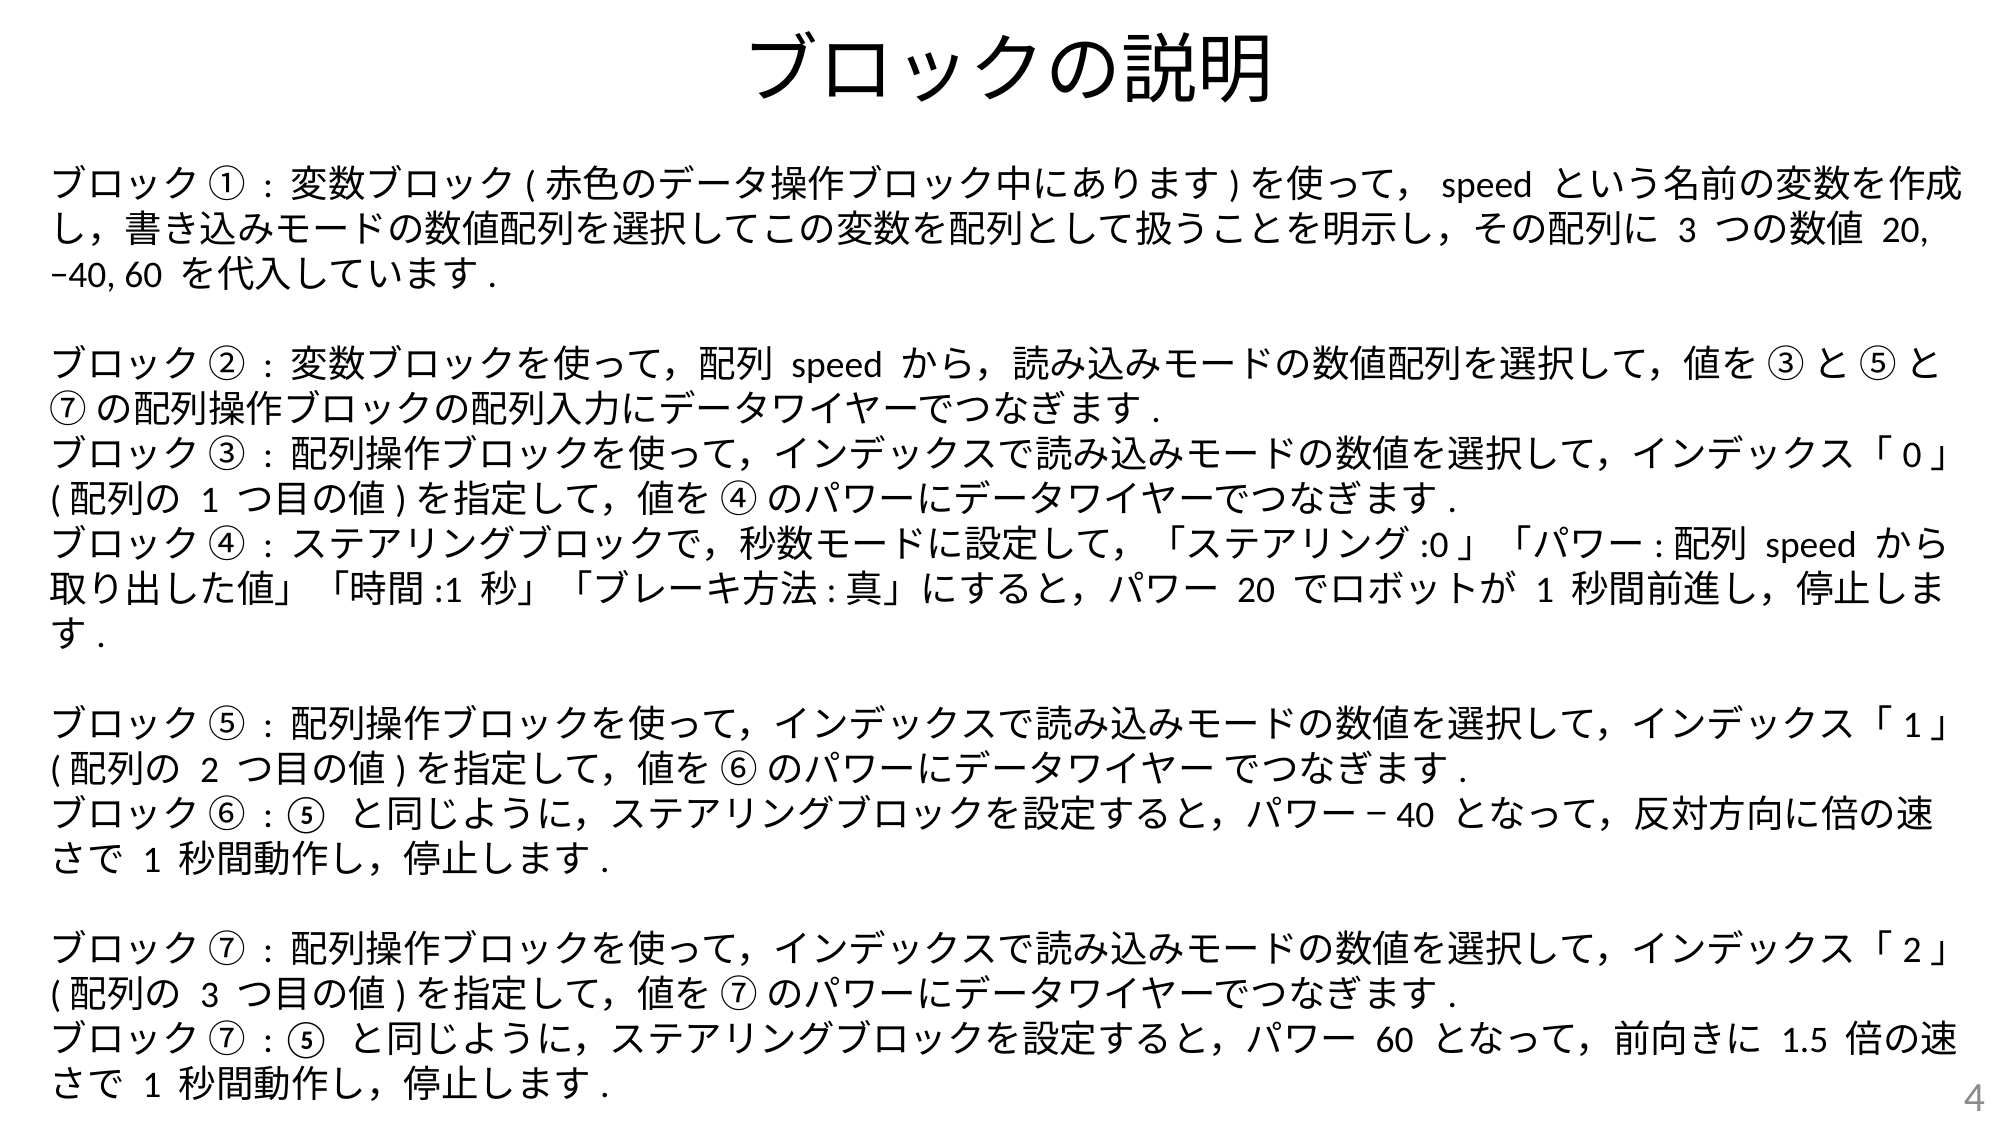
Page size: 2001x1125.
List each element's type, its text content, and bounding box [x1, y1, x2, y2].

slide_number 4 [1881, 1065, 2000, 1125]
text_box ブロック ① : 変数ブロック(赤色のデータ操作ブロック中にあります)を使って，speed という名前の変数を作成し，書き込みモードの数値配列を選択してこの変数を配列として扱うことを明示し，その配列に 3 つの数値 20, −40, 60 を代入しています. ブロック ② : 変数ブロックを使って，配列 speed から，読み込みモードの数値配列を選択して，値を ③ と ⑤ と ⑦ の配列操作ブロックの配列入力にデータワイヤーでつなぎます. ブロック ③ : 配列操作ブロックを使って，インデックスで読み込みモードの数値を選択して，インデックス「0」(配列の 1 つ目の値)を指定して，値を ④ のパワーにデータワイヤーでつなぎます. ブロック ④ : ステアリングブロックで，秒数モードに設定して，「ステアリング:0」「パワー:配列 speed から取り出した値」「時間:1 秒」「ブレーキ方法:真」にすると，パワー 20 でロボットが 1 秒間前進し，停止します. ブロック ⑤ : 配列操作ブロックを使って，インデックスで読み込みモードの数値を選択して，インデックス「1」(配列の 2 つ目の値)を指定して，値を ⑥ のパワーにデータワイヤー でつなぎます. ブロック ⑥ : ⑤ と同じように，ステアリングブロックを設定すると，パワー −40 となって，反対方向に倍の速さで 1 秒間動作し，停止します. ブロック ⑦ : 配列操作ブロックを使って，インデックスで読み込みモードの数値を選択して，インデックス「2」(配列の 3 つ目の値)を指定して，値を ⑦ のパワーにデータワイヤーでつなぎます. ブロック ⑦ : ⑤ と同じように，ステアリングブロックを設定すると，パワー 60 となって，前向きに 1.5 倍の速さで 1 秒間動作し，停止します. [34, 153, 1984, 1113]
title ブロックの説明 [55, 13, 1961, 120]
